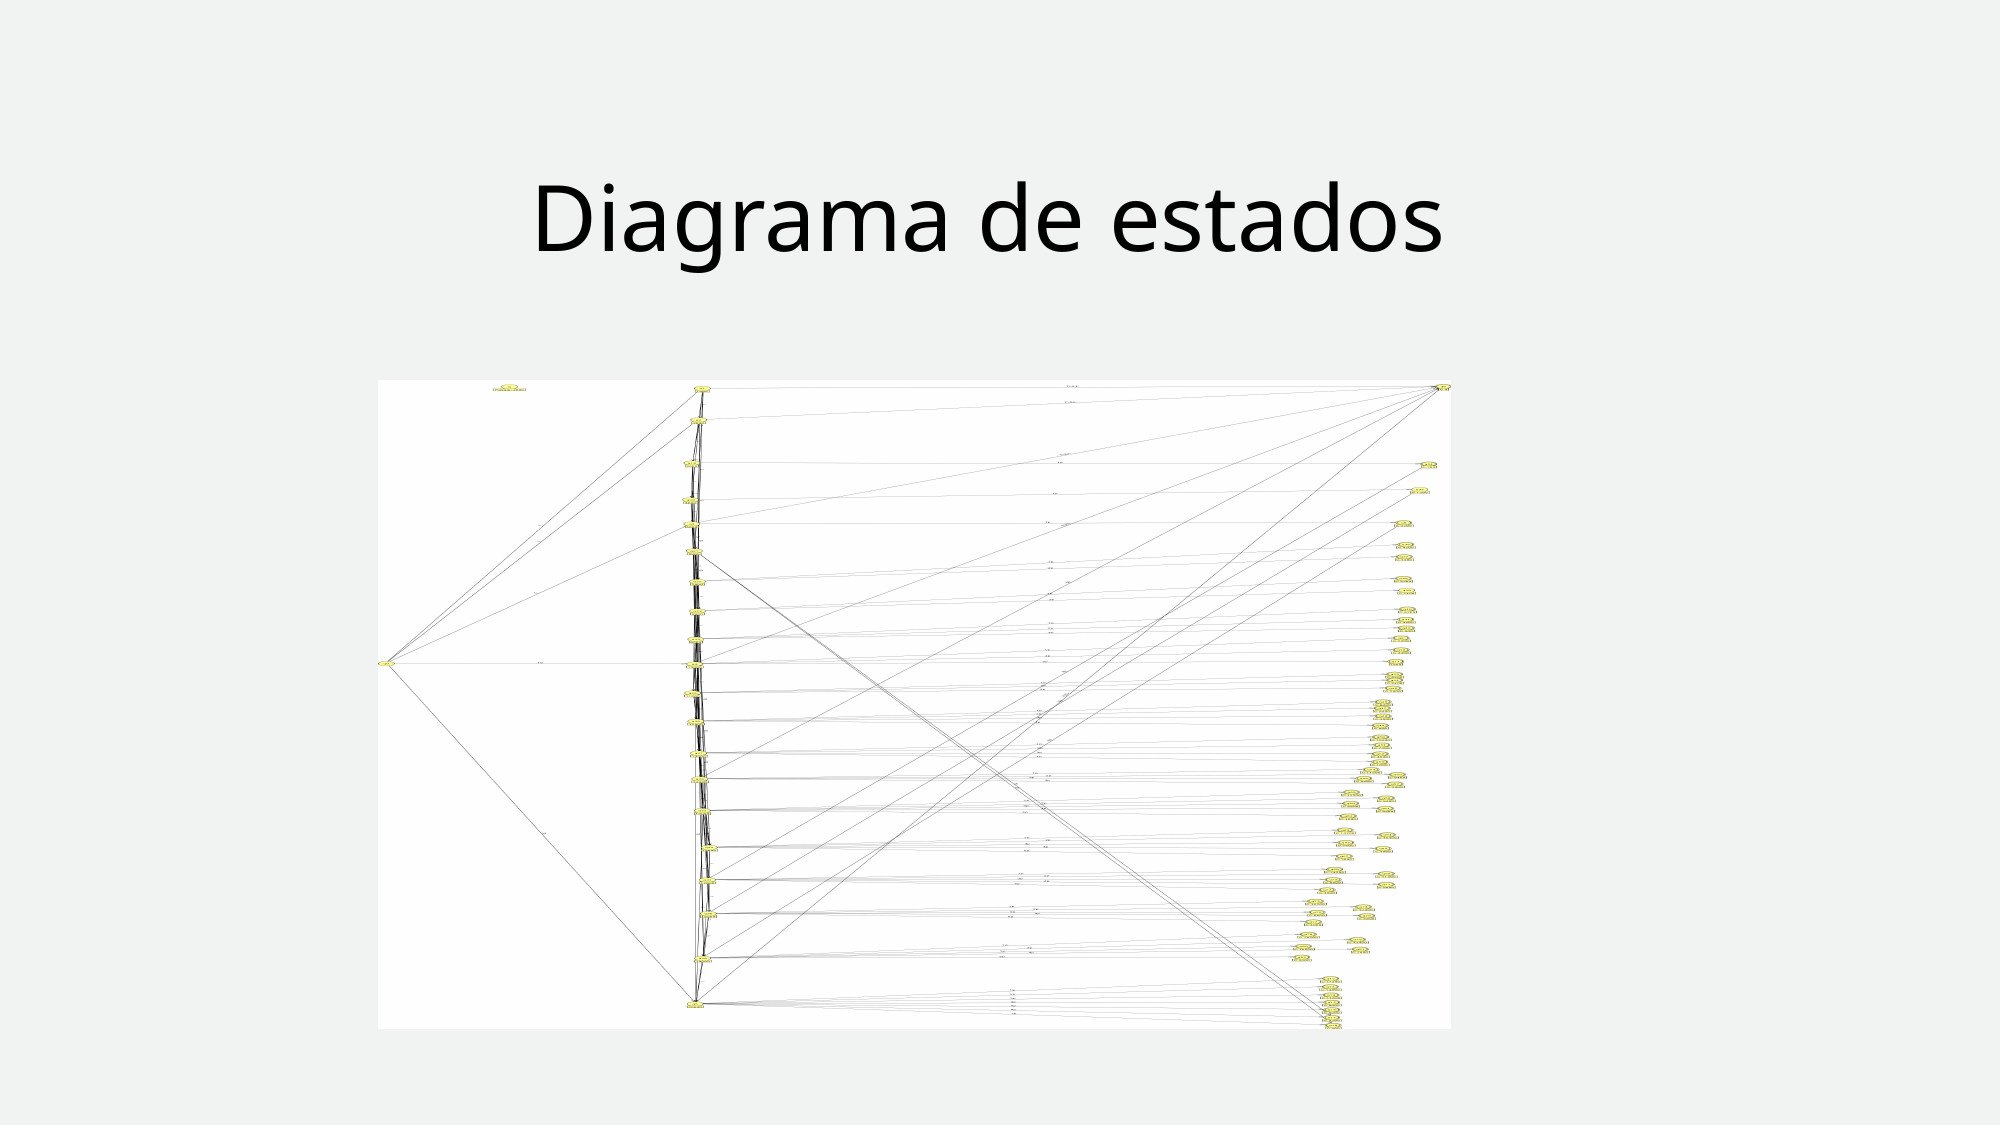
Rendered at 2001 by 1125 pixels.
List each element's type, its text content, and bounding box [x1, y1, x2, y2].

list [378, 380, 1451, 1029]
title Diagrama de estados [137, 95, 1863, 280]
